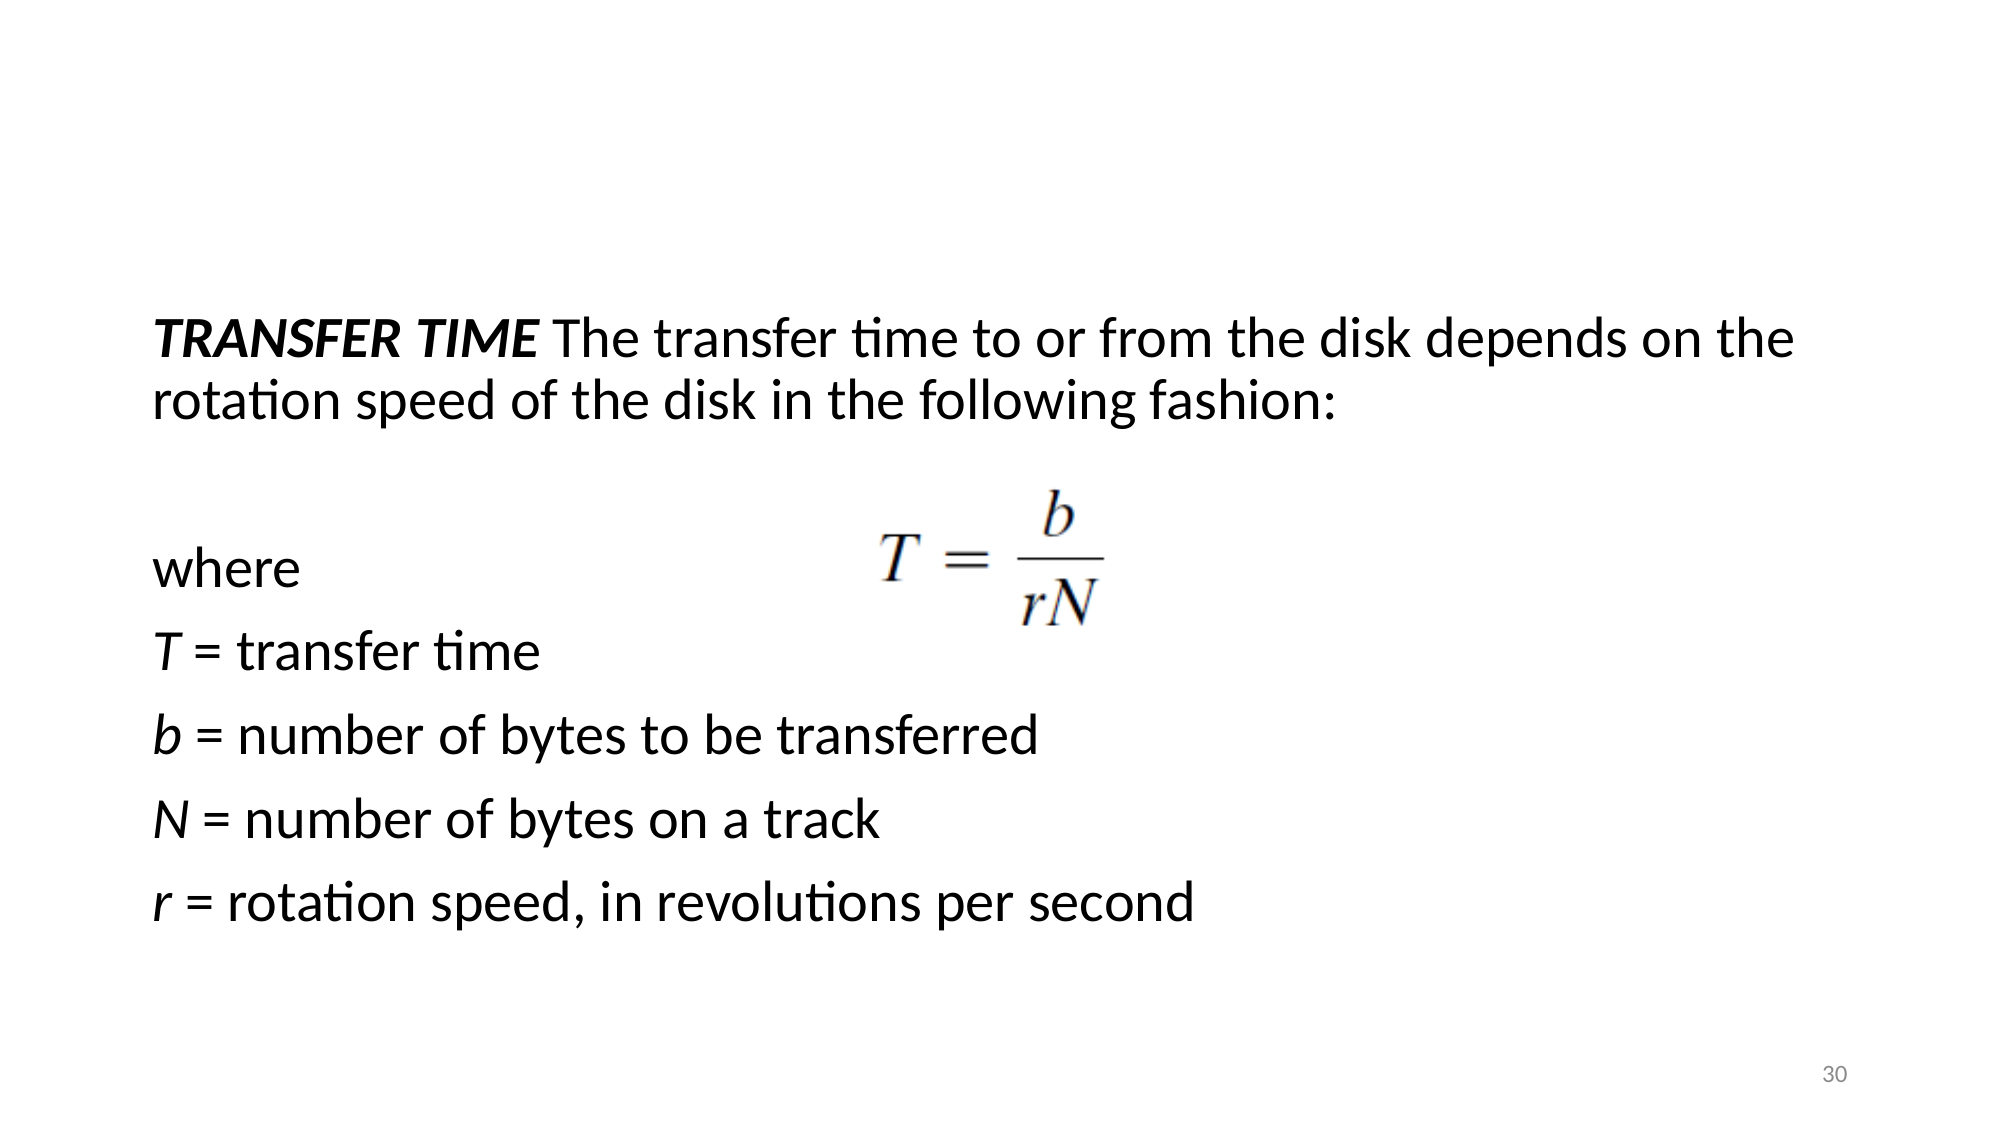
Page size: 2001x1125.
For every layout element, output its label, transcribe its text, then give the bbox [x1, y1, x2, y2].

picture [870, 465, 1130, 660]
text_box TRANSFER TIME The transfer time to or from the disk depends on the rotation speed of the disk in the following fashion: where T = transfer time b = number of bytes to be transferred N = number of bytes on a track r = rotation speed, in revolutions per second [137, 299, 1863, 1125]
text_box 30 [1412, 1042, 1863, 1103]
